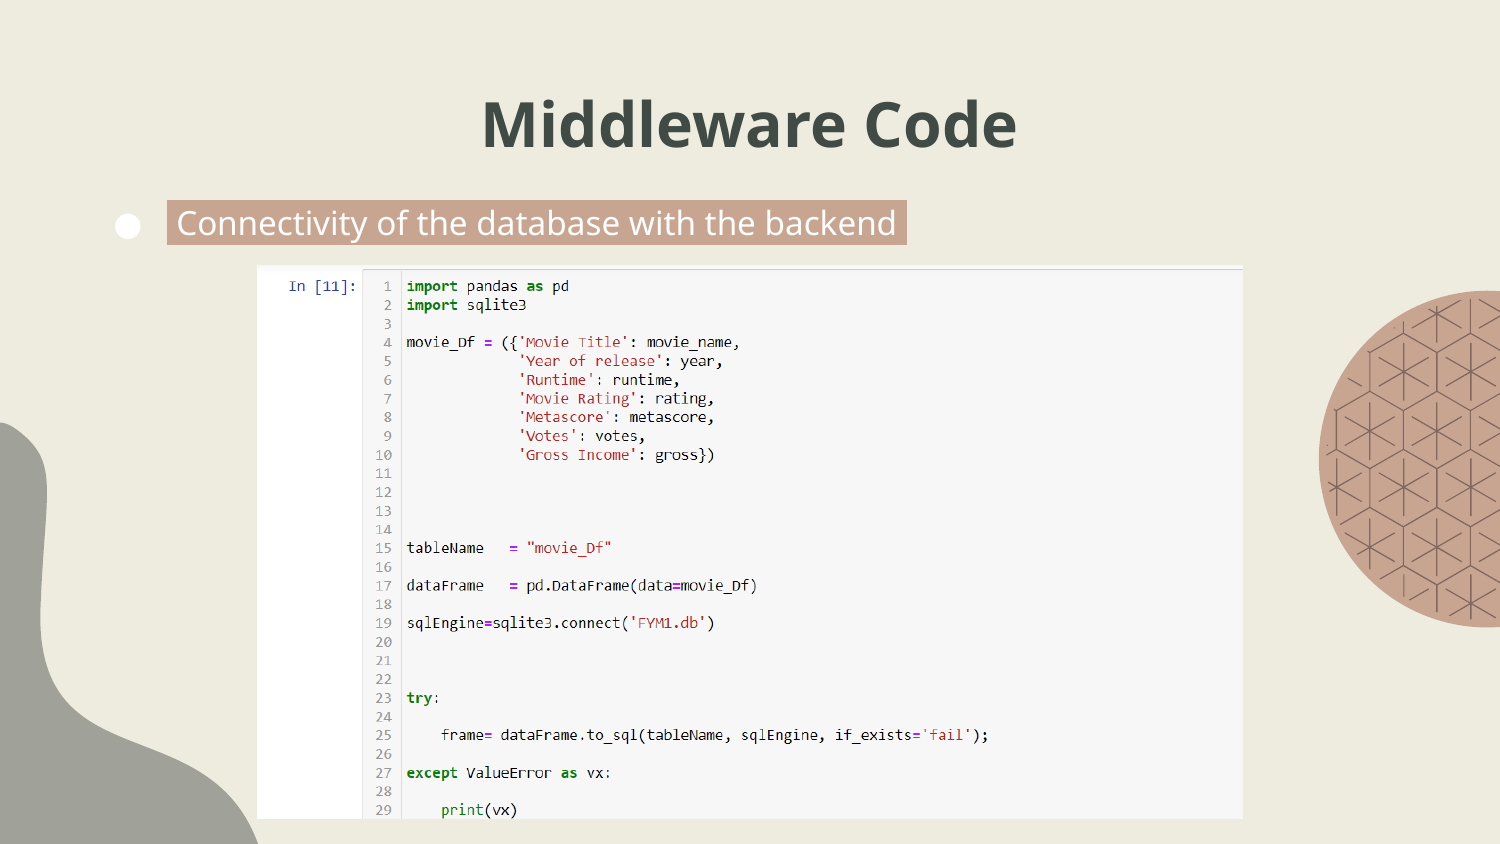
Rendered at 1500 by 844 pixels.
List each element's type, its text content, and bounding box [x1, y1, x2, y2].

title Middleware Code [116, 85, 1383, 175]
subtitle Connectivity of the database with the backend [77, 181, 1384, 241]
picture [257, 265, 1243, 819]
